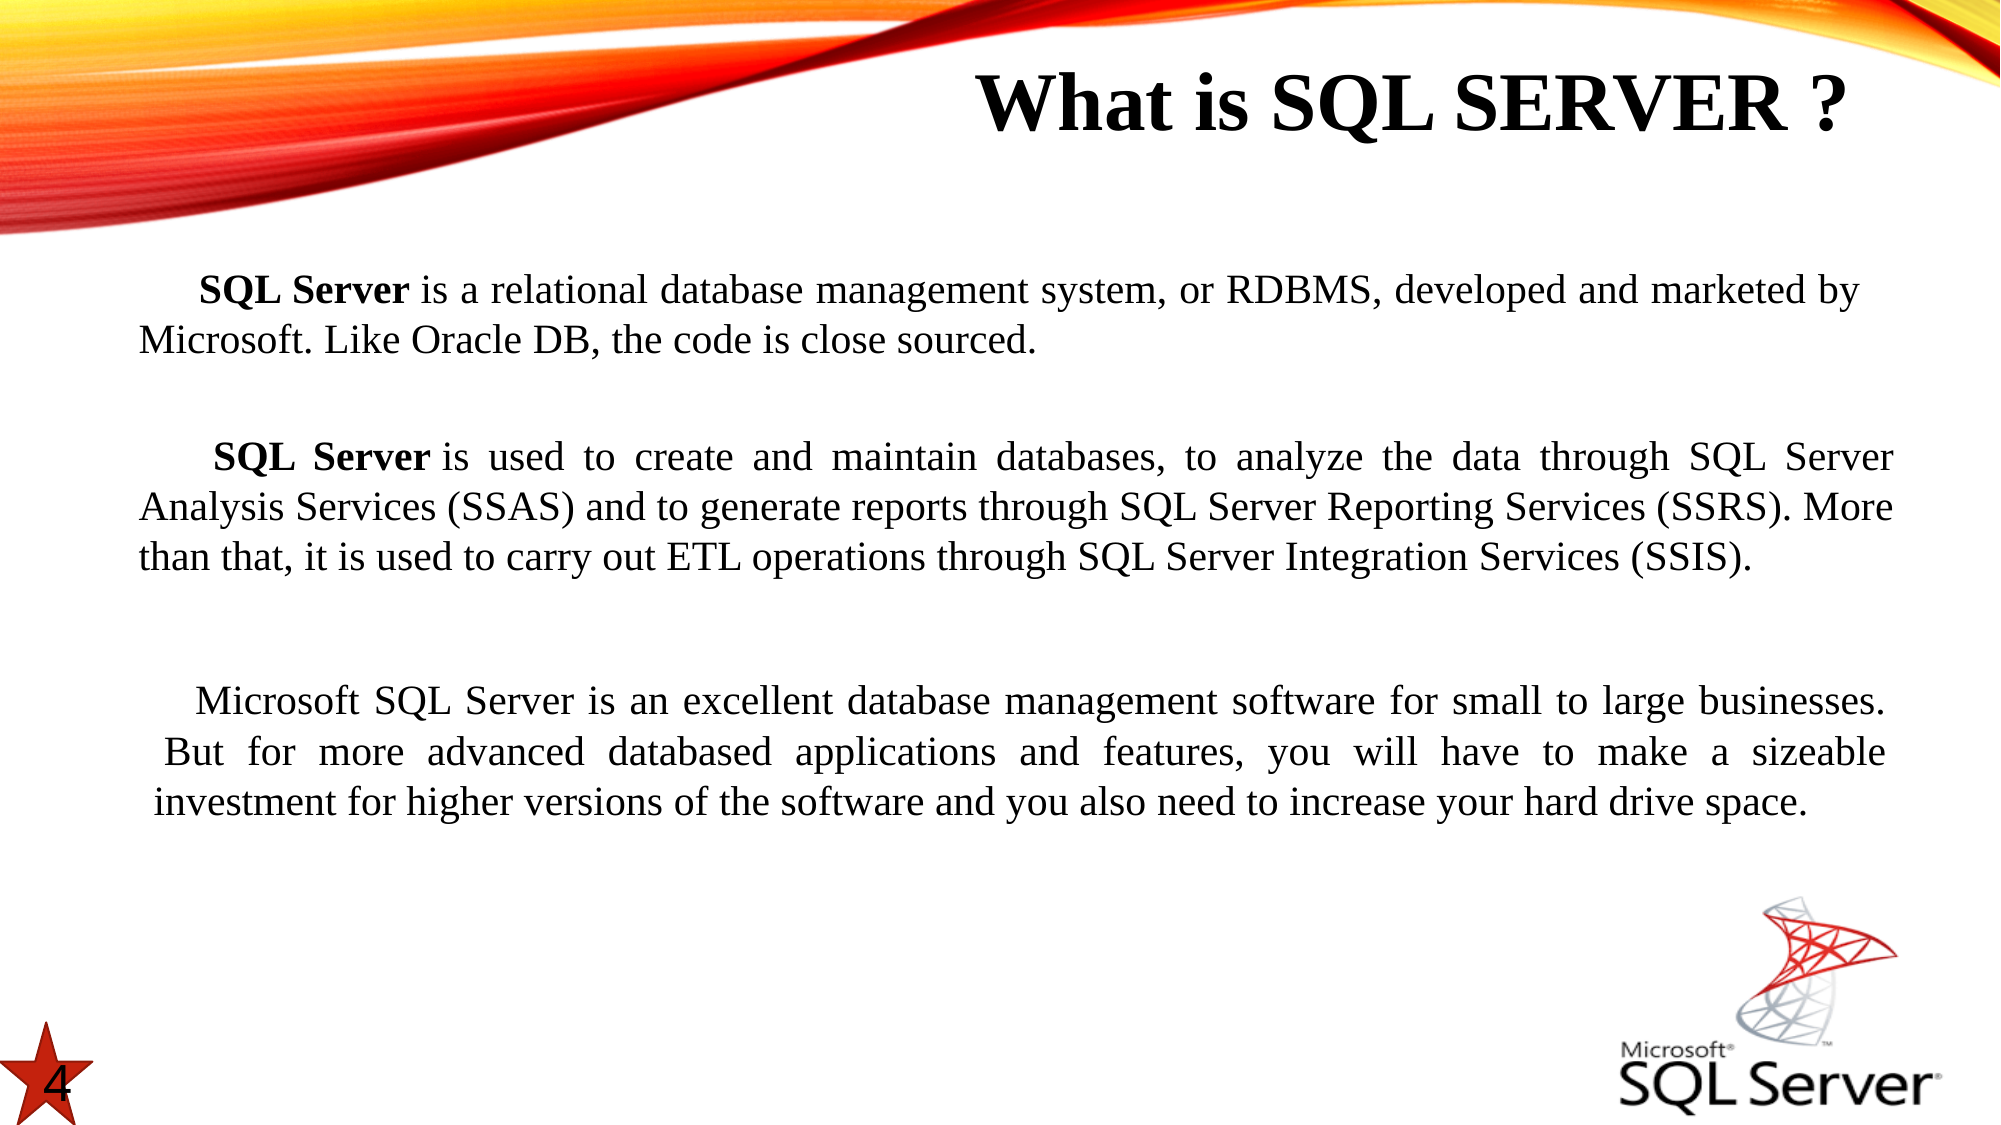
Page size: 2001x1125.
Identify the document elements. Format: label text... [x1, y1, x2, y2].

picture [0, 0, 2000, 237]
text_box 4 [0, 1021, 94, 1125]
text_box SQL Server is a relational database management system, or RDBMS, developed and marketed by Microsoft. Like Oracle DB, the code is close sourced. [123, 254, 1877, 370]
picture [1557, 890, 2000, 1122]
text_box Microsoft SQL Server is an excellent database management software for small to large businesses. But for more advanced databased applications and features, you will have to make a sizeable investment for higher versions of the software and you also need to increase your hard drive space. [138, 665, 1903, 831]
text_box What is SQL SERVER ? [960, 39, 1910, 155]
text_box SQL Server is used to create and maintain databases, to analyze the data through SQL Server Analysis Services (SSAS) and to generate reports through SQL Server Reporting Services (SSRS). More than that, it is used to carry out ETL operations through SQL Server Integration Services (SSIS). [123, 421, 1910, 586]
